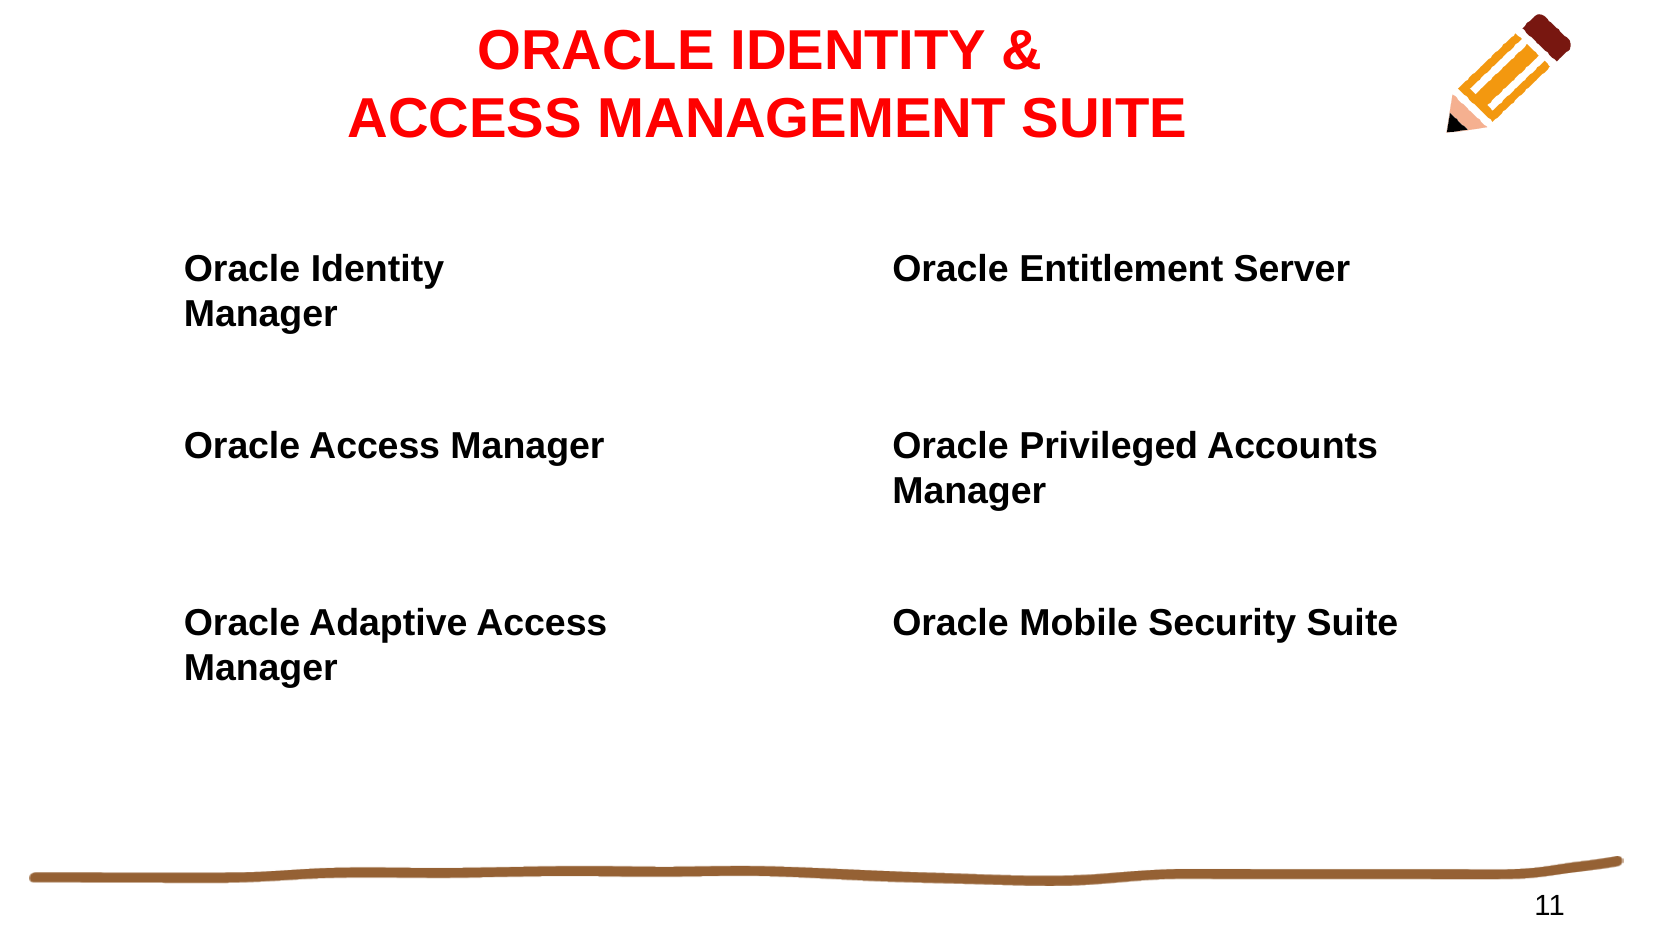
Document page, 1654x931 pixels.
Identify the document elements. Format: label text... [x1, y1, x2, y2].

picture [29, 856, 1624, 886]
text_box Oracle Entitlement Server [877, 236, 1388, 335]
picture [1446, 14, 1571, 133]
text_box Oracle Access Manager [168, 413, 620, 502]
text_box Oracle Identity Manager [168, 236, 620, 335]
text_box Oracle Privileged Accounts Manager [877, 413, 1536, 513]
slide_number 11 [1181, 885, 1565, 930]
title ORACLE IDENTITY & ACCESS MANAGEMENT SUITE [88, 18, 1447, 145]
text_box Oracle Adaptive Access Manager [168, 590, 768, 690]
text_box Oracle Mobile Security Suite [877, 590, 1477, 650]
